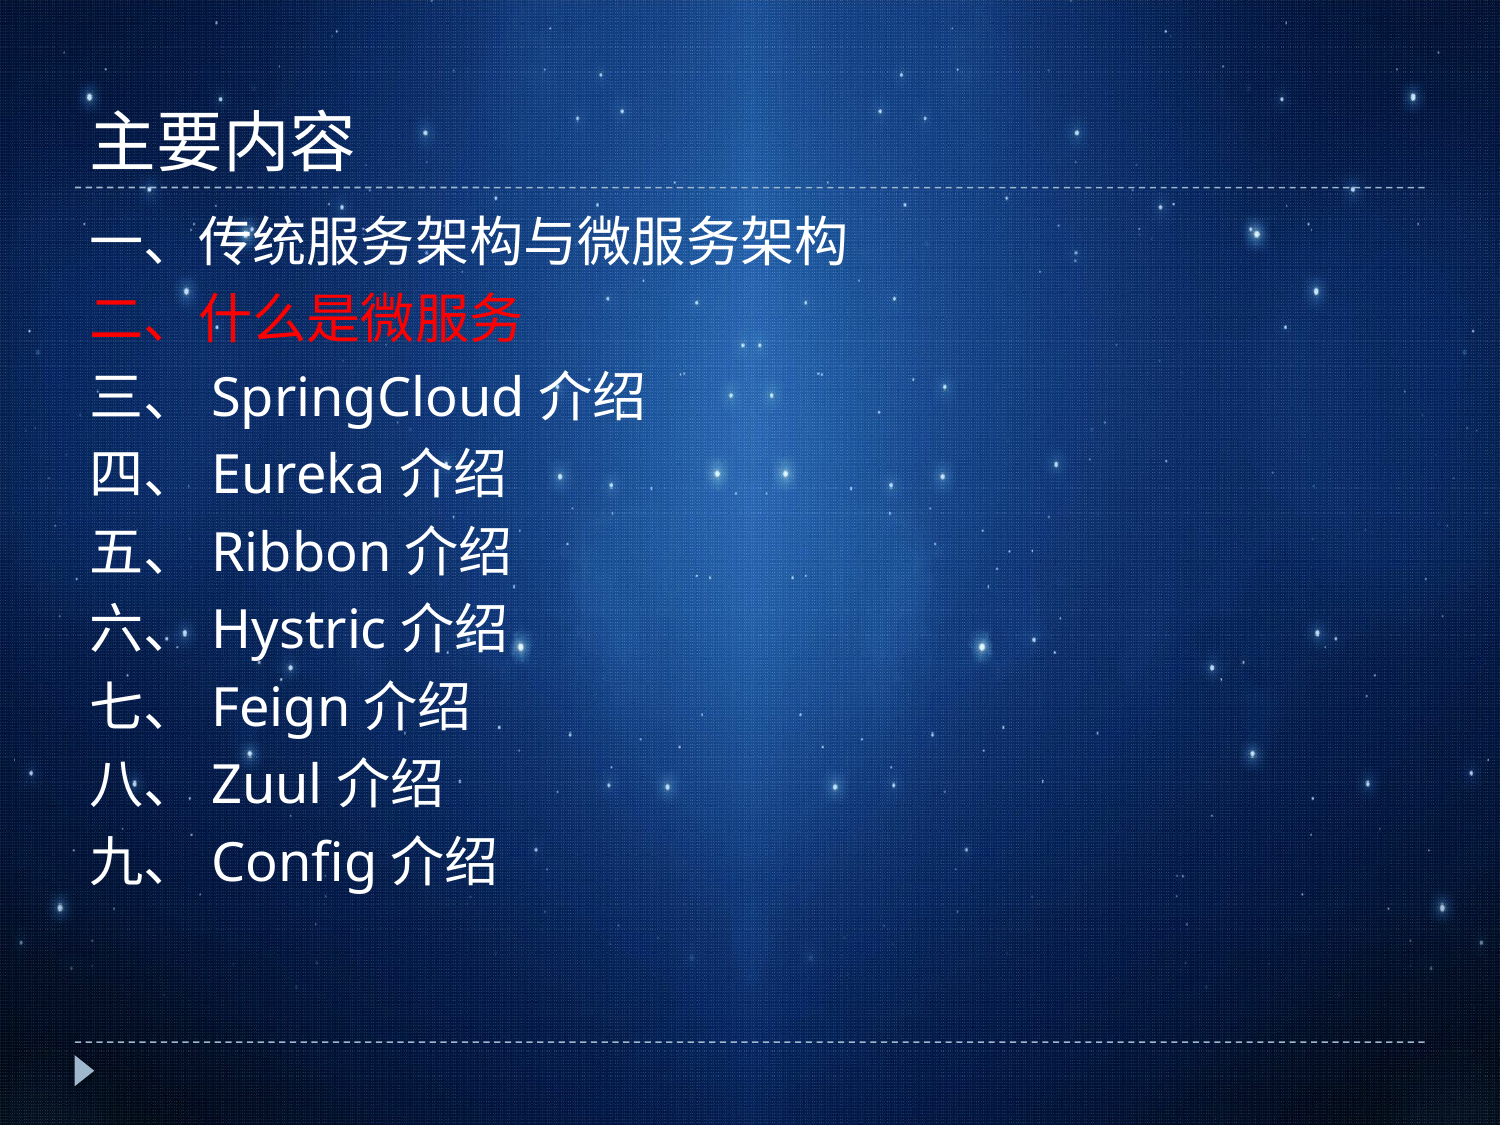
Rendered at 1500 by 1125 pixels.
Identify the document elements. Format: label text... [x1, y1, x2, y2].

list 一、传统服务架构与微服务架构 二、什么是微服务 三、SpringCloud介绍 四、Eureka介绍 五、Ribbon介绍 六、Hystric介绍 七、Feign介绍 八、Zuul介绍 九、Config介绍 [75, 200, 1425, 1010]
picture [0, 0, 1500, 1125]
title 主要内容 [75, 24, 1425, 188]
